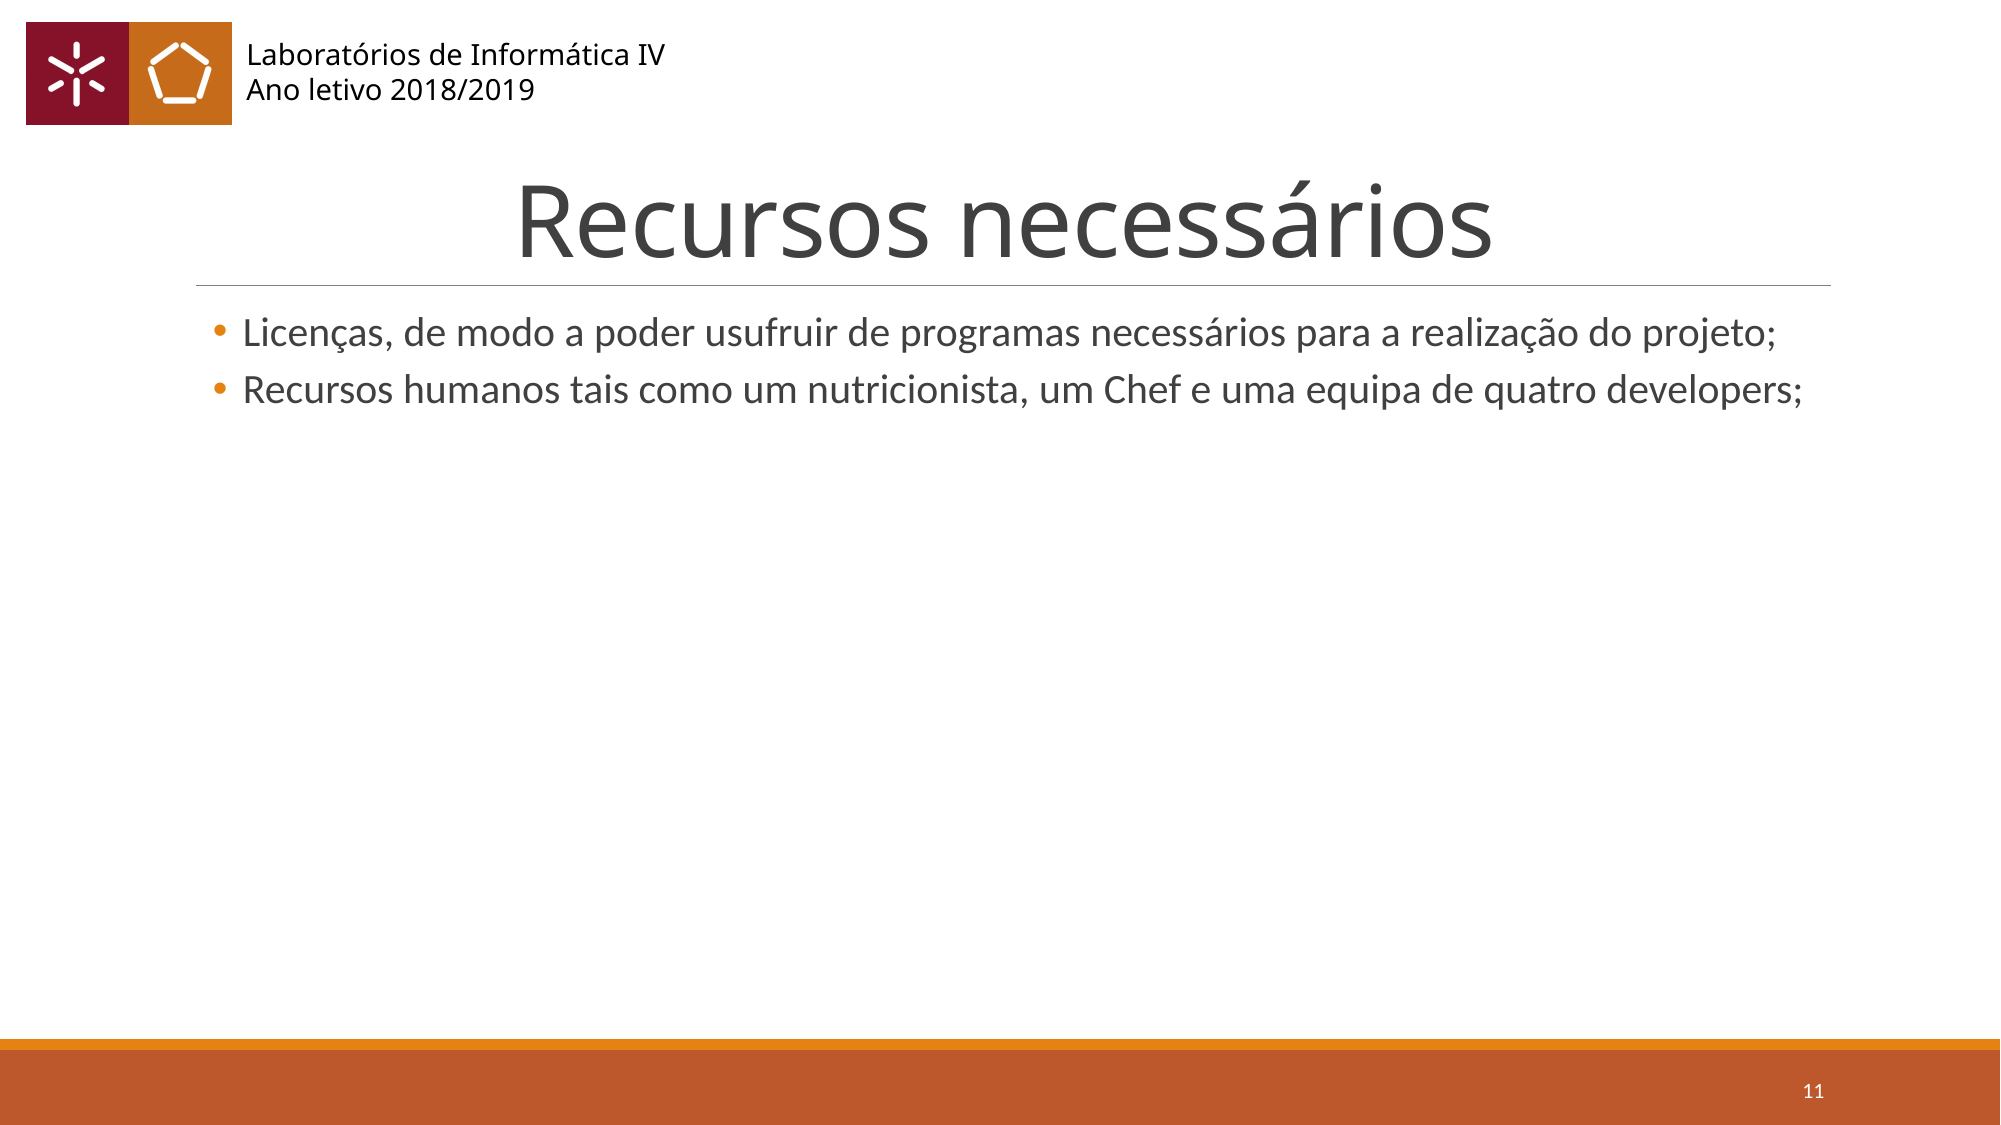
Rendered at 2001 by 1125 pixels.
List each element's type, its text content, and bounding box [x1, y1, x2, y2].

slide_number 11 [1624, 1059, 1840, 1120]
list Licenças, de modo a poder usufruir de programas necessários para a realização do projeto; Recursos humanos tais como um nutricionista, um Chef e uma equipa de quatro developers; [180, 302, 1830, 963]
picture [26, 22, 233, 126]
title Recursos necessários [180, 47, 1830, 285]
text_box Laboratórios de Informática IV Ano letivo 2018/2019 [239, 29, 736, 114]
